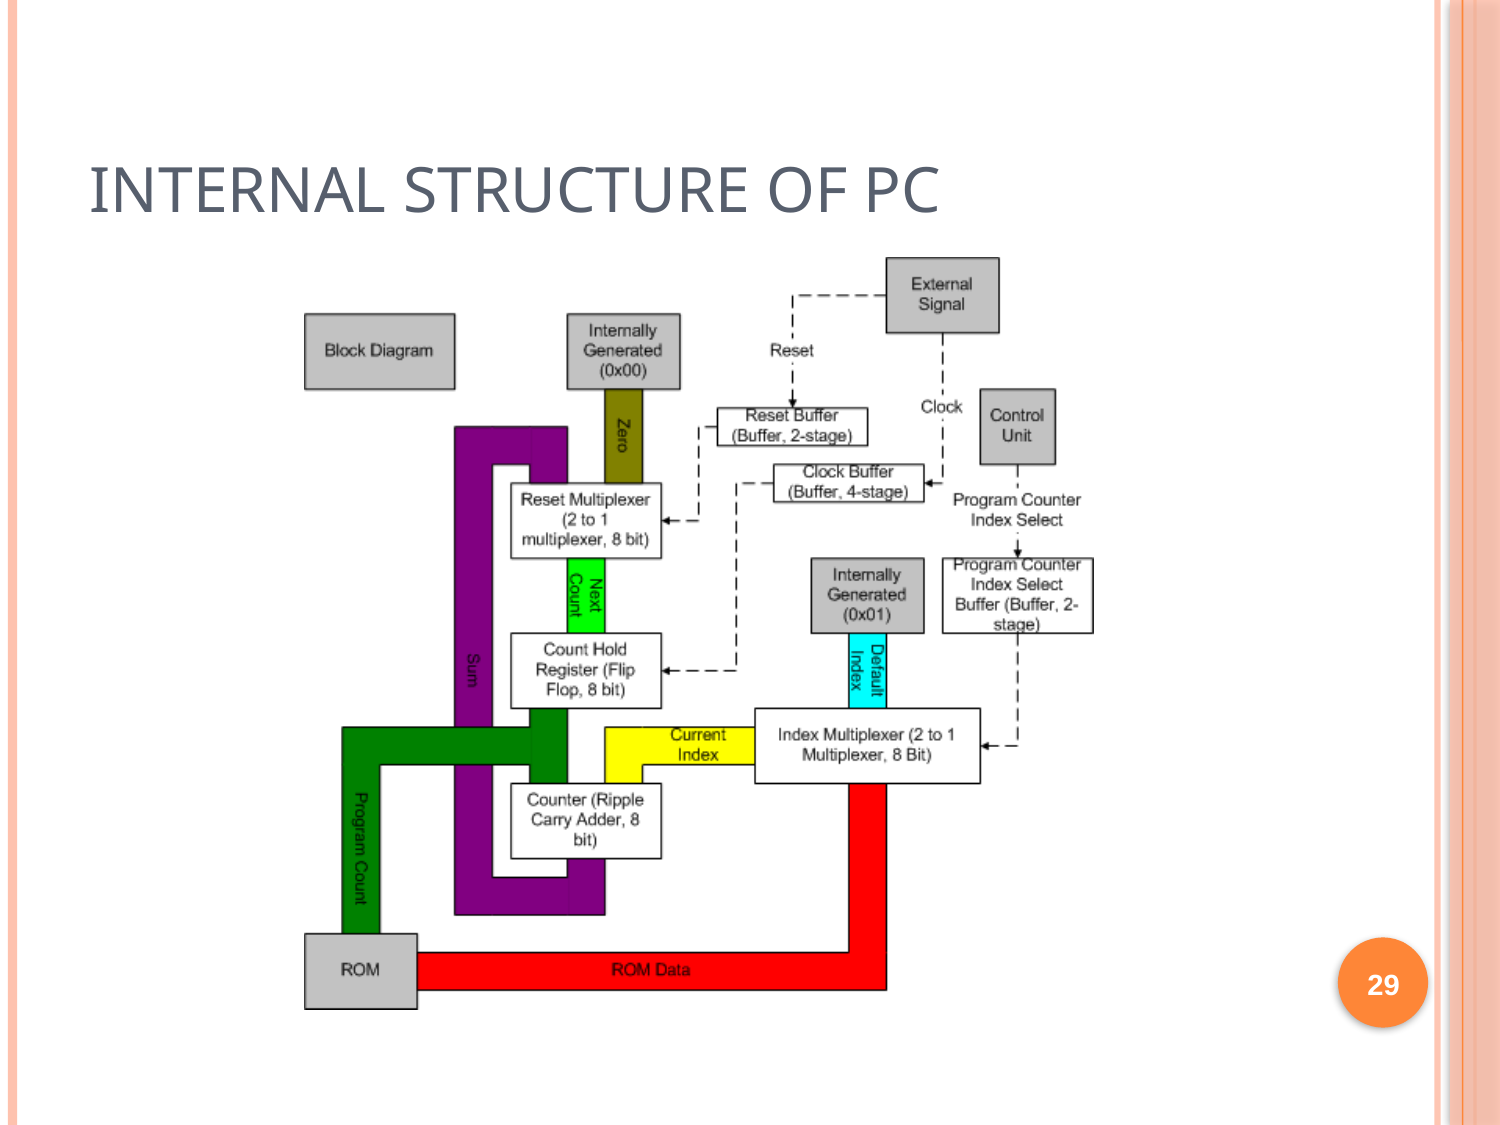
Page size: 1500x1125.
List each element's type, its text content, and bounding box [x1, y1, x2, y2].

slide_number 29 [1333, 940, 1434, 1026]
picture [304, 257, 1095, 1010]
title Internal structure of PC [75, 45, 1300, 233]
